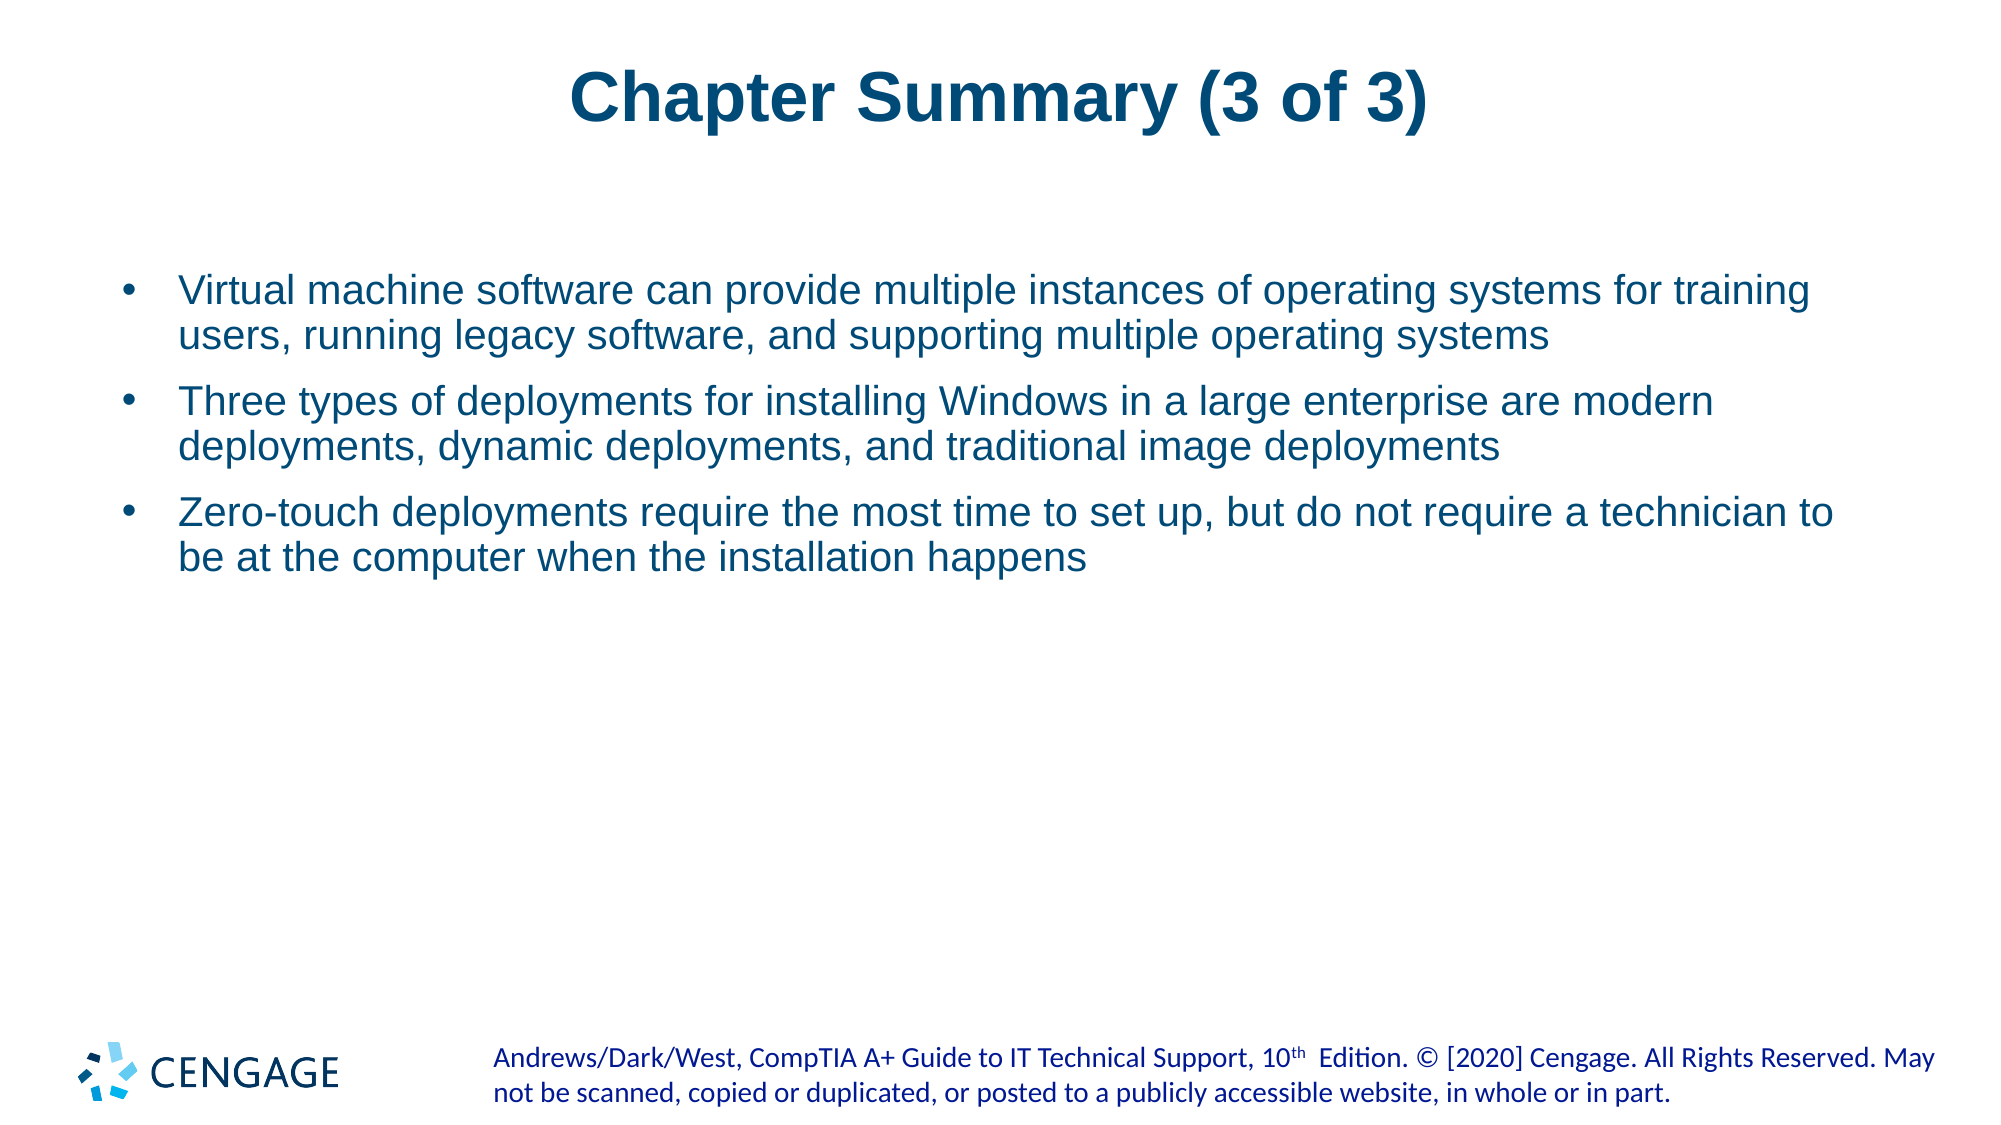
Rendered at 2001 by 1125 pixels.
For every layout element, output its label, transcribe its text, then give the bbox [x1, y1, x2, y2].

picture [78, 1042, 338, 1101]
list Virtual machine software can provide multiple instances of operating systems for training users, running legacy software, and supporting multiple operating systems Three types of deployments for installing Windows in a large enterprise are modern deployments, dynamic deployments, and traditional image deployments Zero-touch deployments require the most time to set up, but do not require a technician to be at the computer when the installation happens [121, 268, 1880, 990]
title Chapter Summary (3 of 3) [137, 59, 1863, 171]
